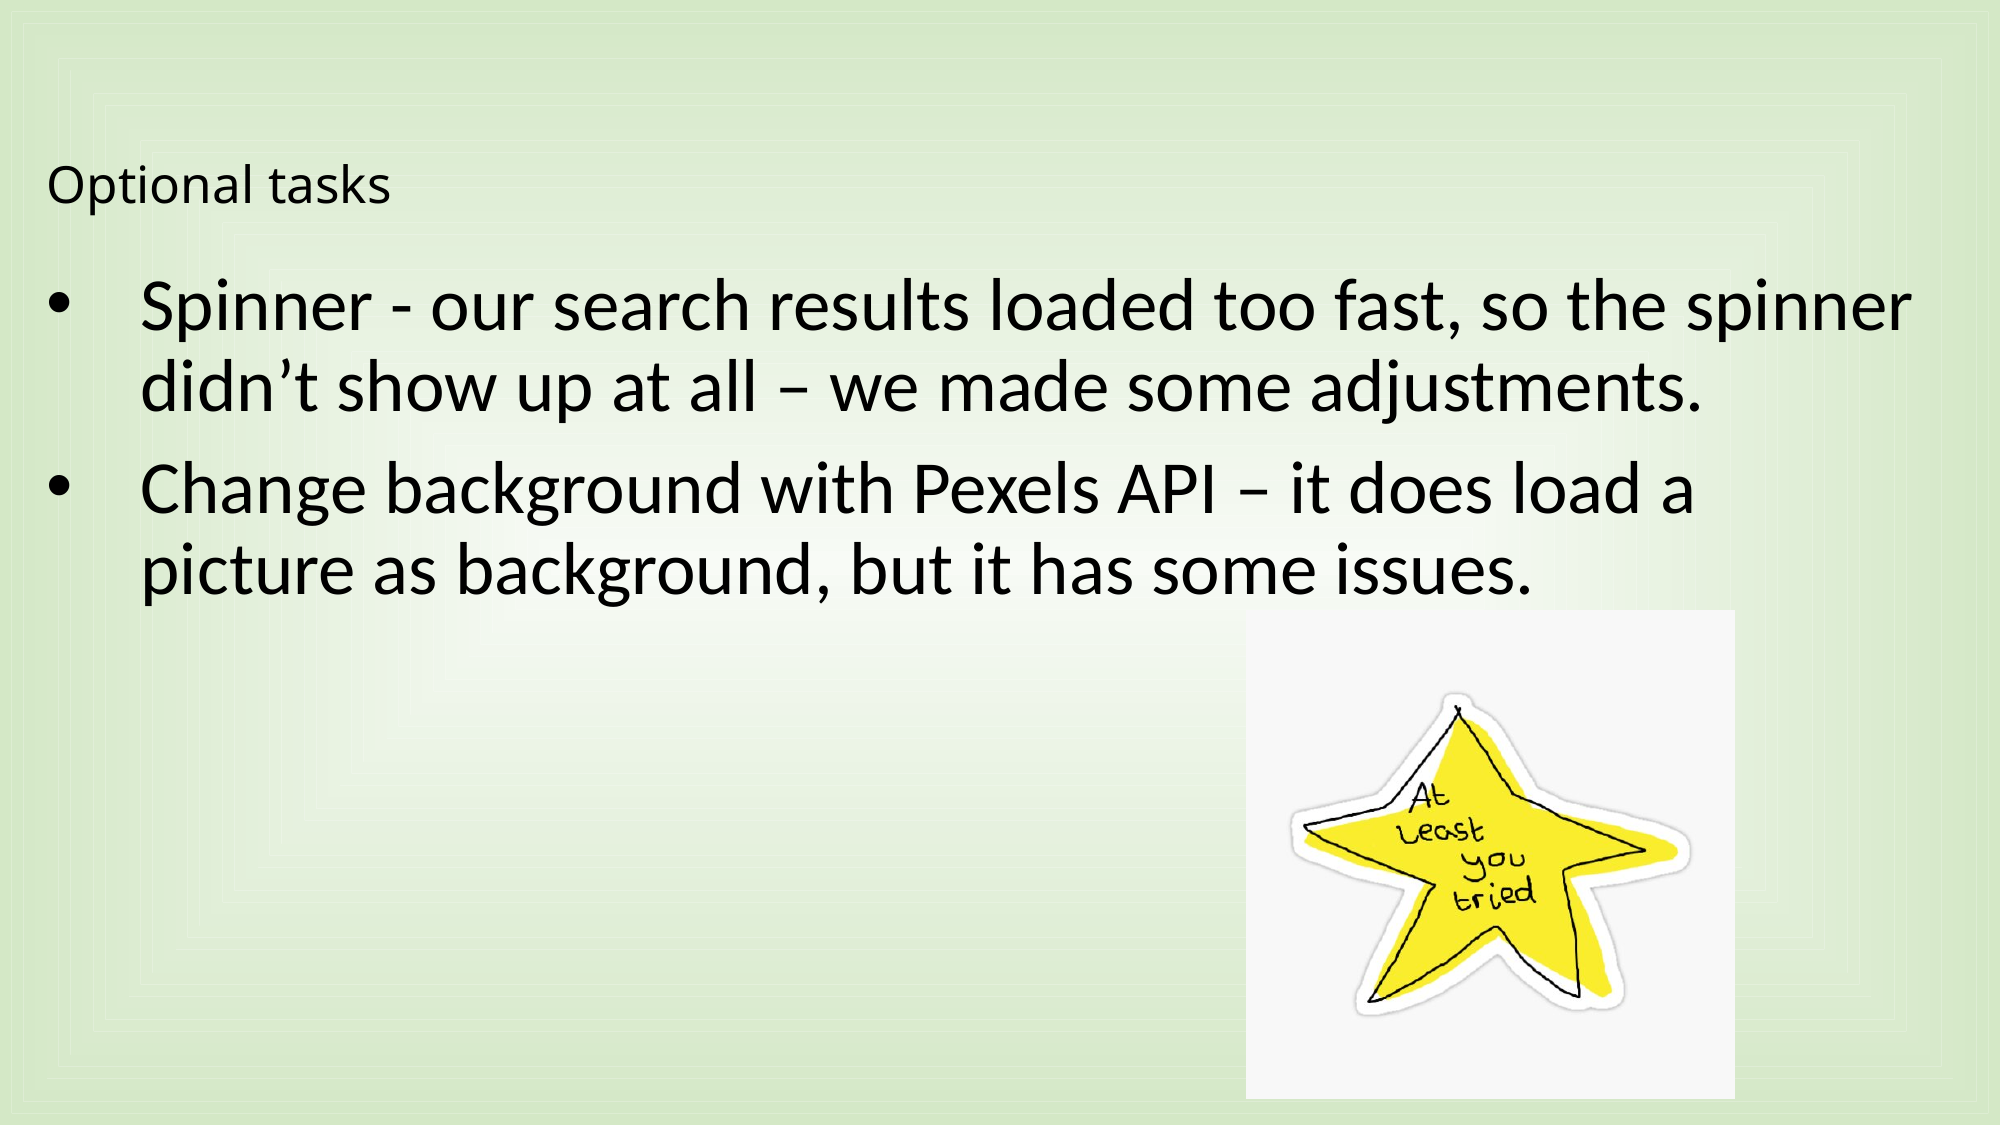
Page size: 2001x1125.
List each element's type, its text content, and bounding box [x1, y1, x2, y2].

subtitle Spinner - our search results loaded too fast, so the spinner didn’t show up at all – we made some adjustments. Change background with Pexels API – it does load a picture as background, but it has some issues. [31, 147, 1941, 1074]
picture [1246, 610, 1735, 1099]
